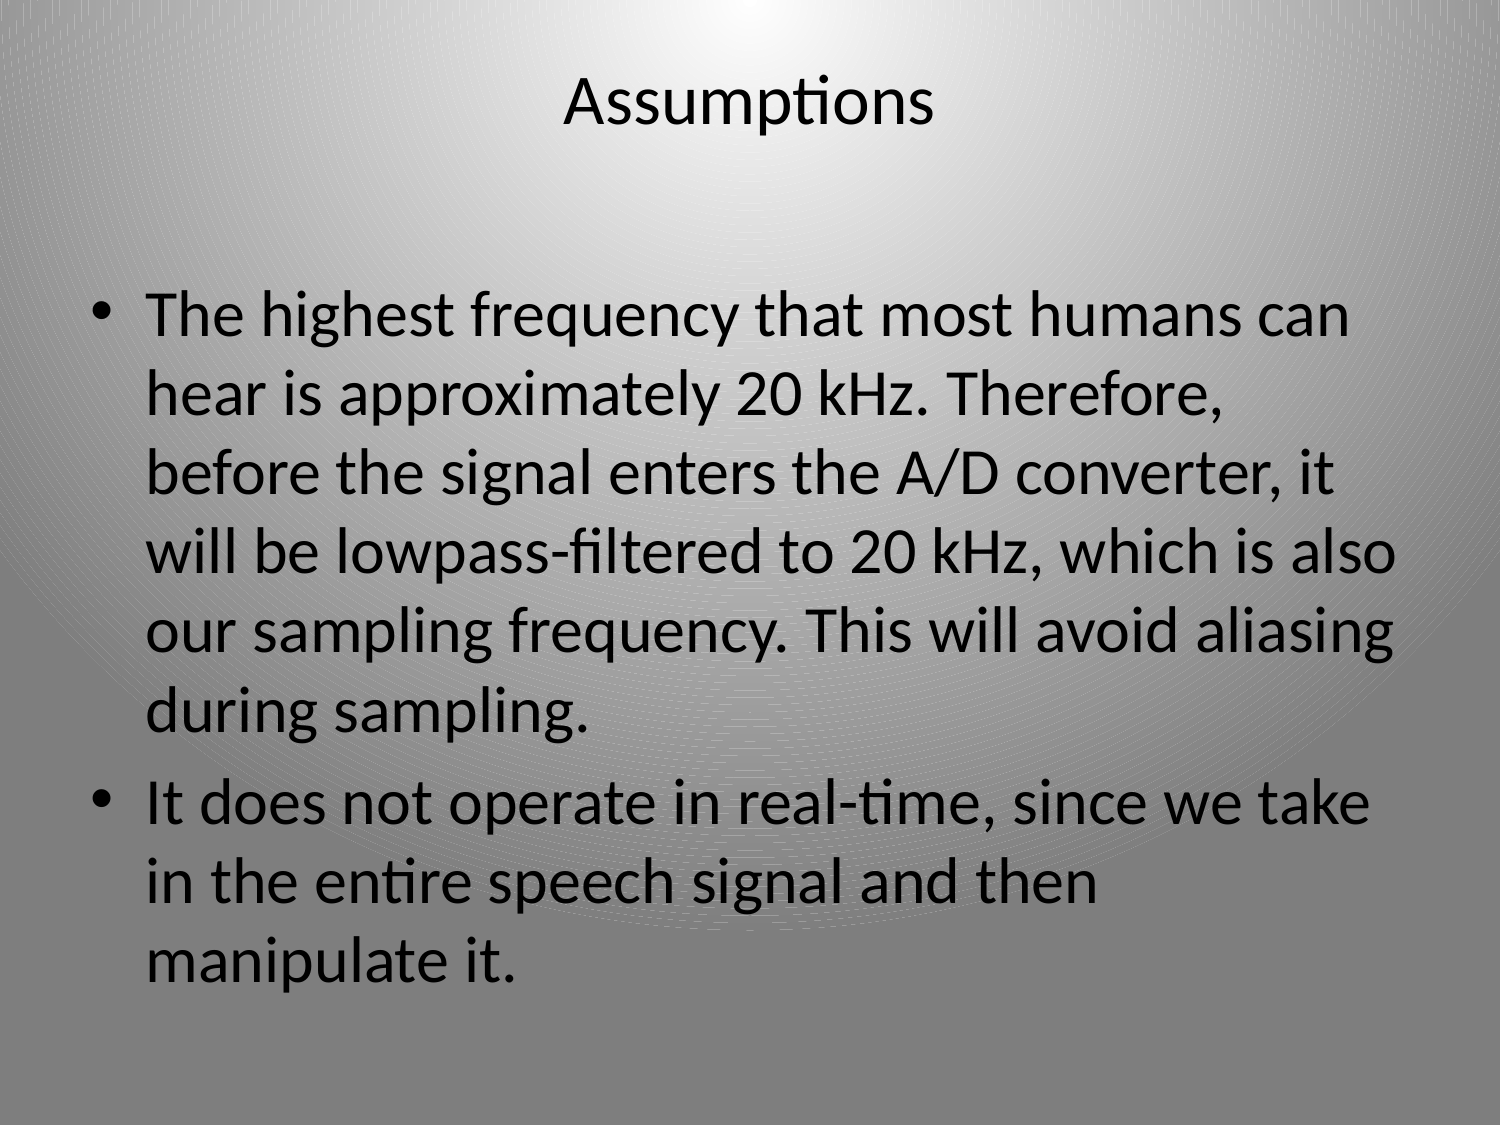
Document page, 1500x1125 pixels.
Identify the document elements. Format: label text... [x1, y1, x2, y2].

list The highest frequency that most humans can hear is approximately 20 kHz. Therefore, before the signal enters the A/D converter, it will be lowpass-filtered to 20 kHz, which is also our sampling frequency. This will avoid aliasing during sampling. It does not operate in real-time, since we take in the entire speech signal and then manipulate it. [75, 262, 1425, 1005]
title Assumptions [75, 45, 1425, 233]
